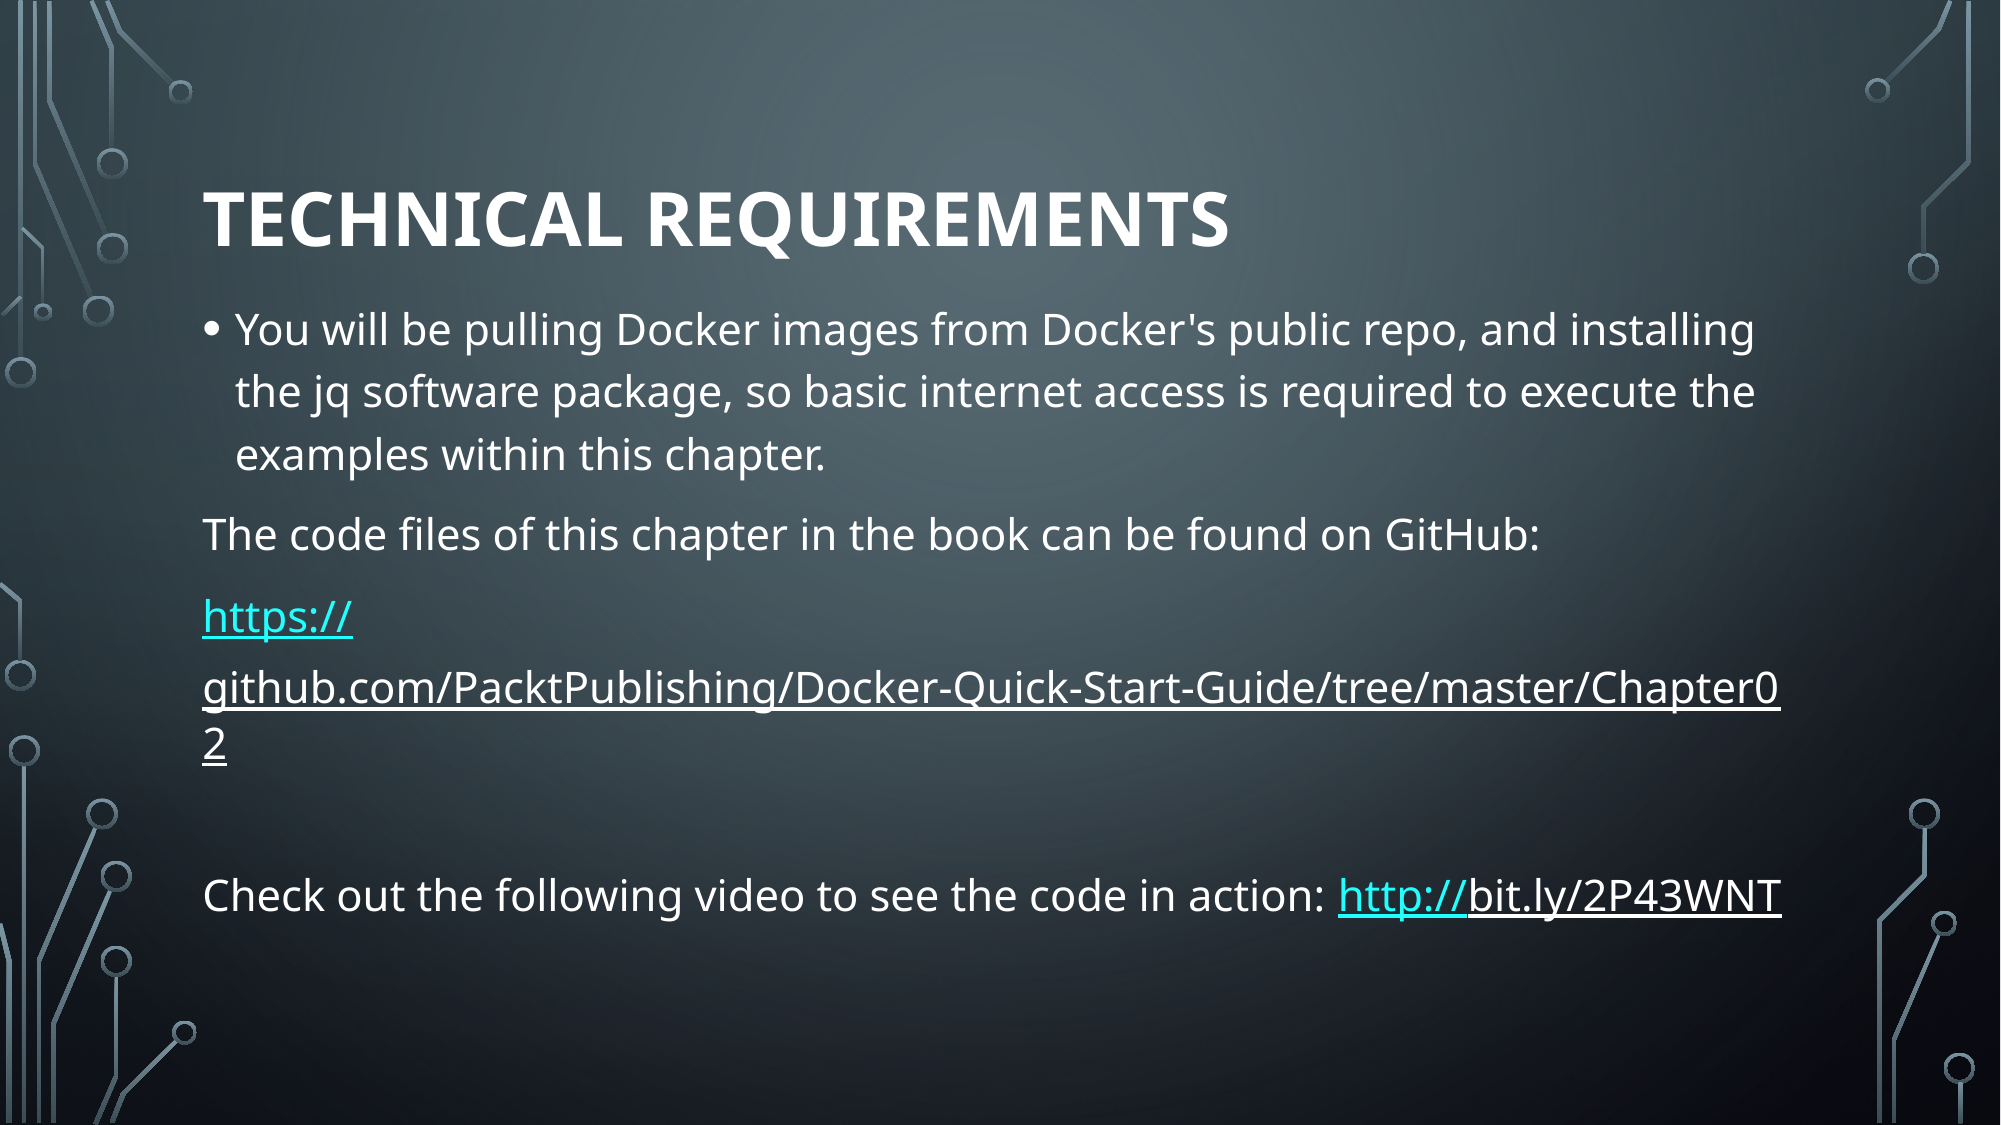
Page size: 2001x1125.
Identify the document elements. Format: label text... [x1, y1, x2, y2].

list You will be pulling Docker images from Docker's public repo, and installing the jq software package, so basic internet access is required to execute the examples within this chapter. The code files of this chapter in the book can be found on GitHub: https://github.com/PacktPublishing/Docker-Quick-Start-Guide/tree/master/Chapter02 Check out the following video to see the code in action: http://bit.ly/2P43WNT [187, 283, 1813, 950]
title Technical requirements [187, 101, 1813, 283]
